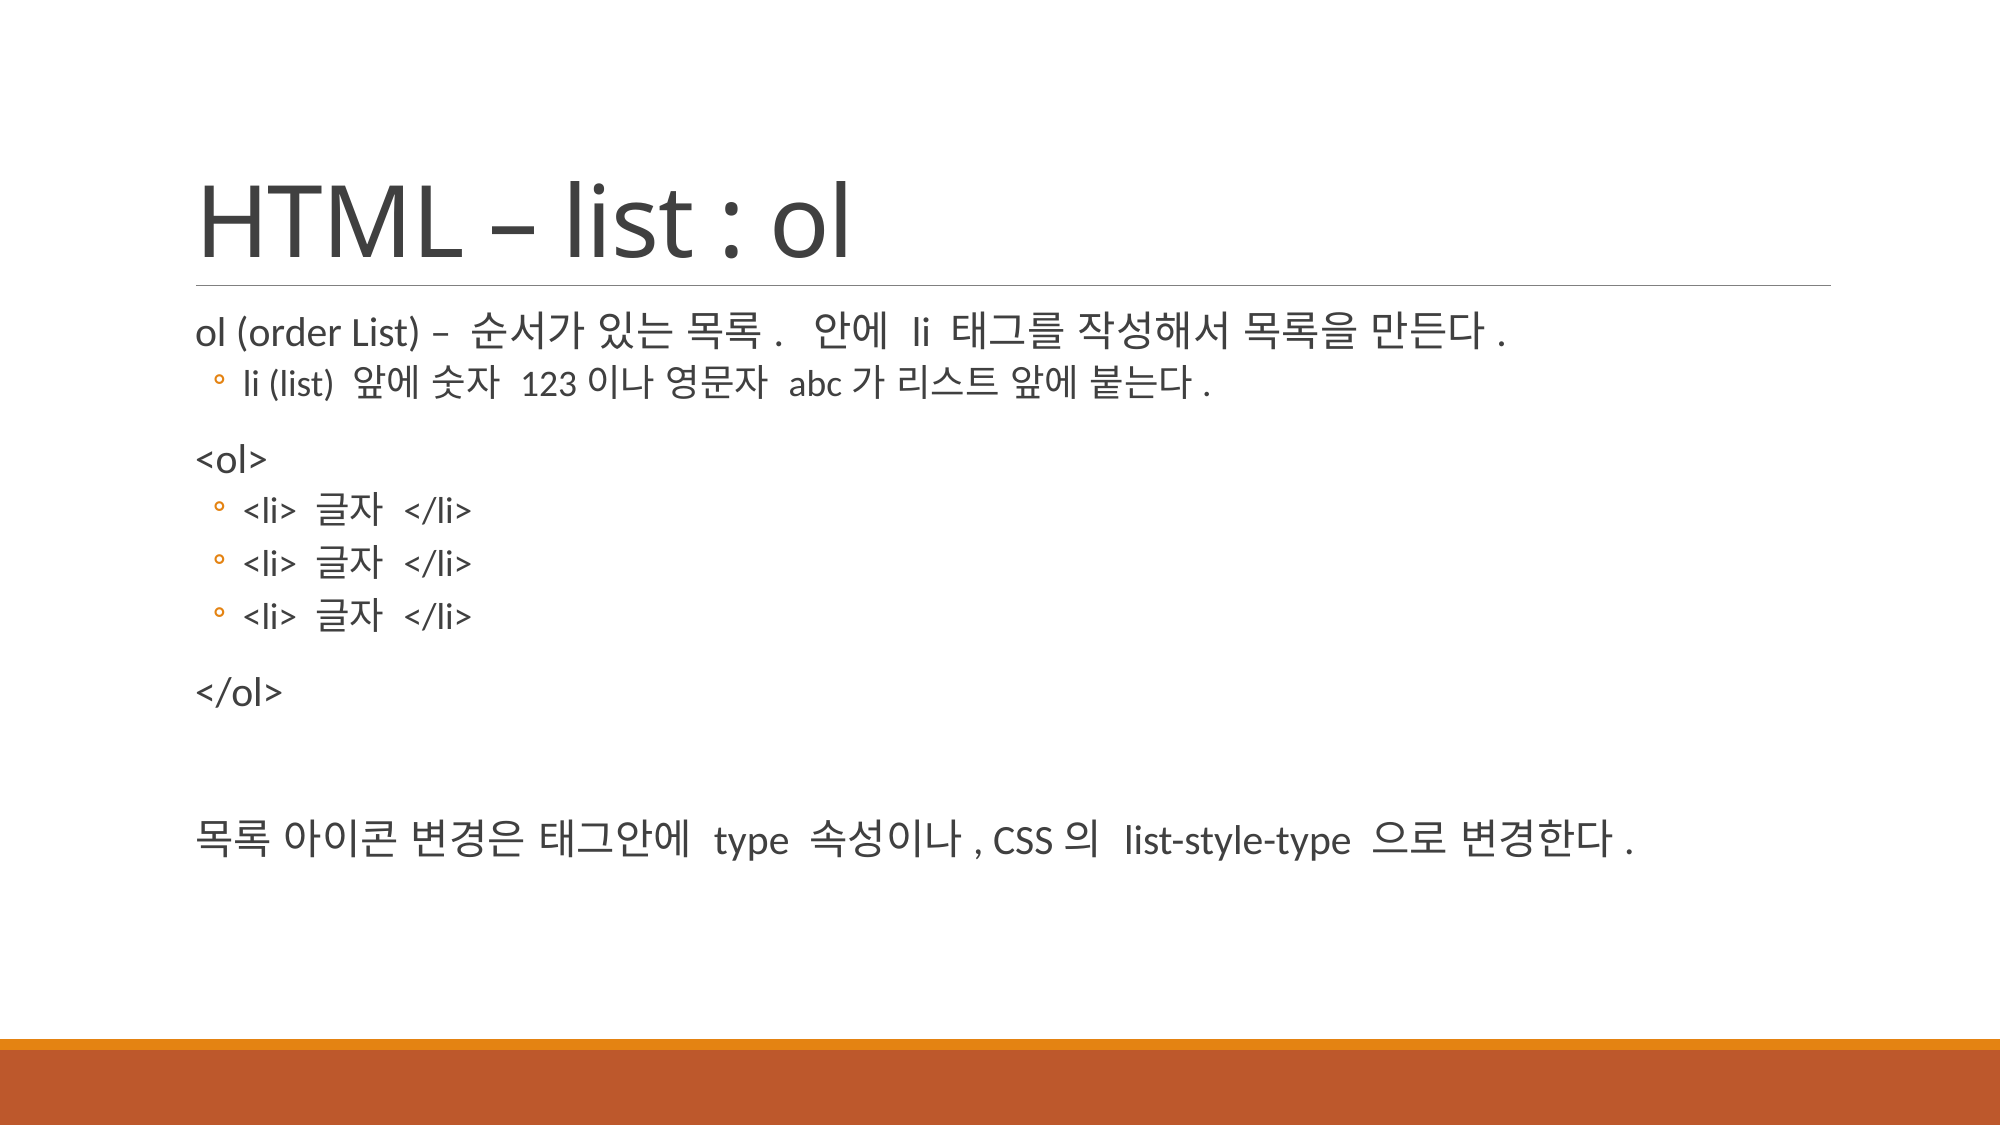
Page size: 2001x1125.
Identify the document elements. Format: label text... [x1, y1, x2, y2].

title HTML – list : ol [180, 47, 1830, 285]
list ol (order List) – 순서가 있는 목록. 안에 li 태그를 작성해서 목록을 만든다. li (list) 앞에 숫자 123이나 영문자 abc가 리스트 앞에 붙는다. <ol> <li> 글자 </li> <li> 글자 </li> <li> 글자 </li> </ol> 목록 아이콘 변경은 태그안에 type 속성이나, CSS의 list-style-type 으로 변경한다. [180, 302, 1830, 963]
